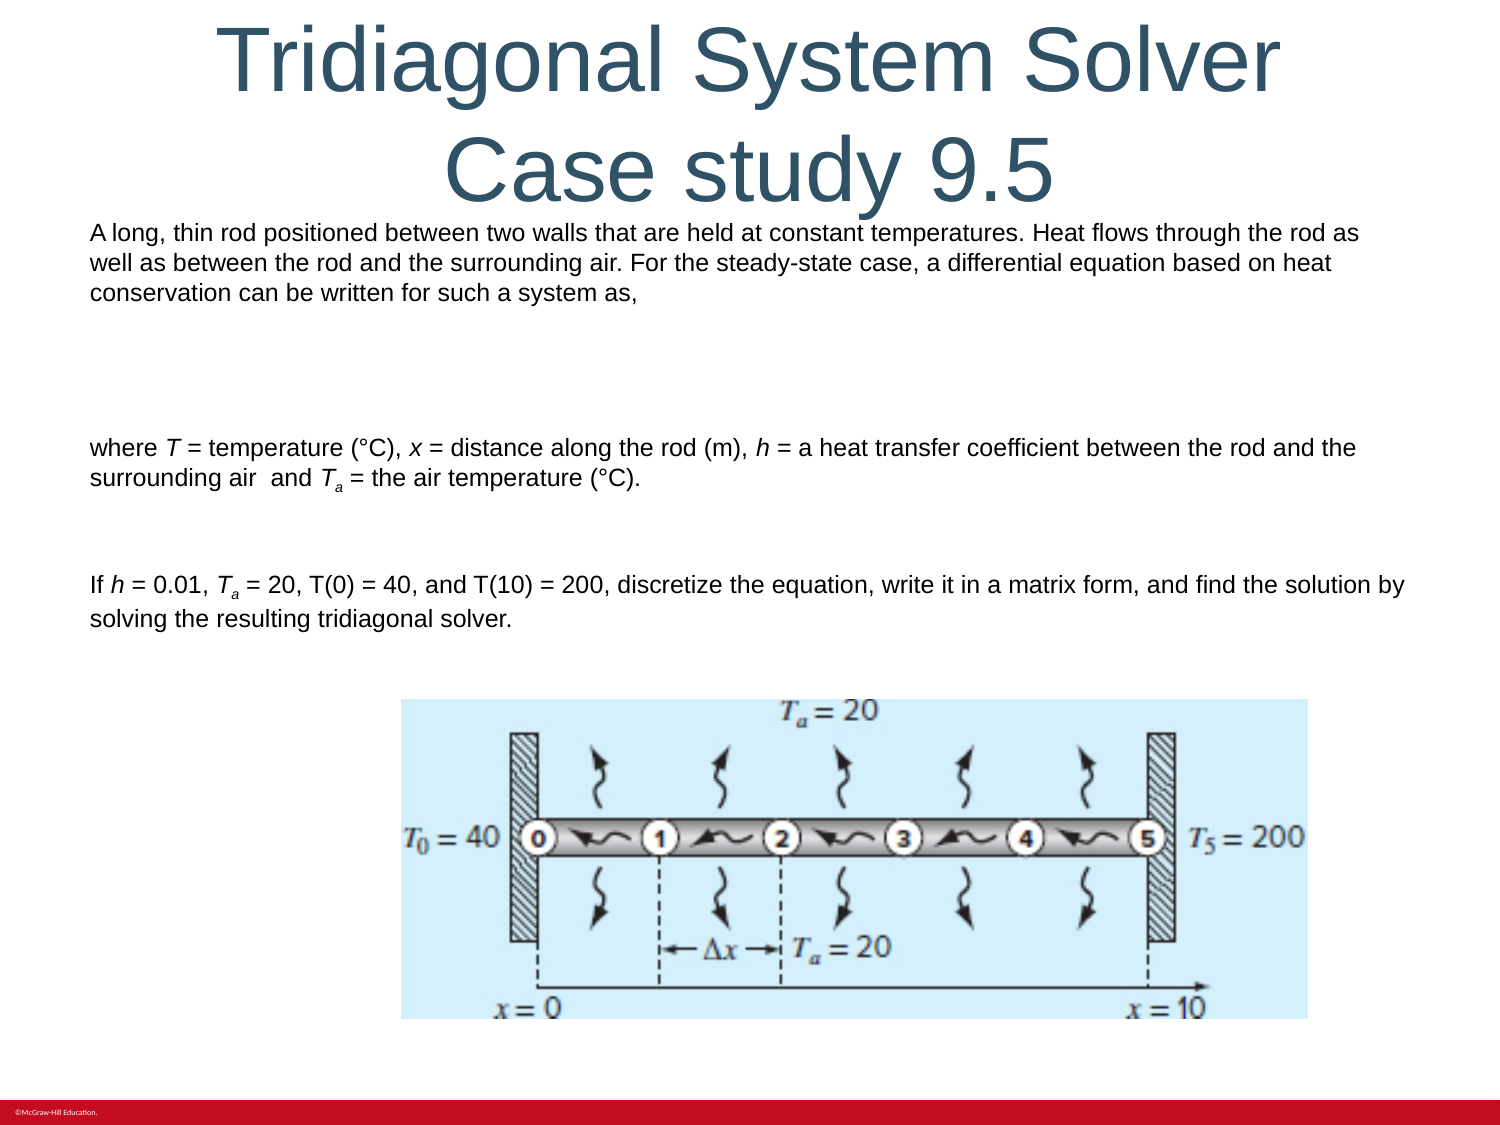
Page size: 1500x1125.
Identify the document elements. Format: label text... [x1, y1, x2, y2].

picture [401, 699, 1308, 1019]
title Tridiagonal System Solver Case study 9.5 [0, 12, 1500, 208]
